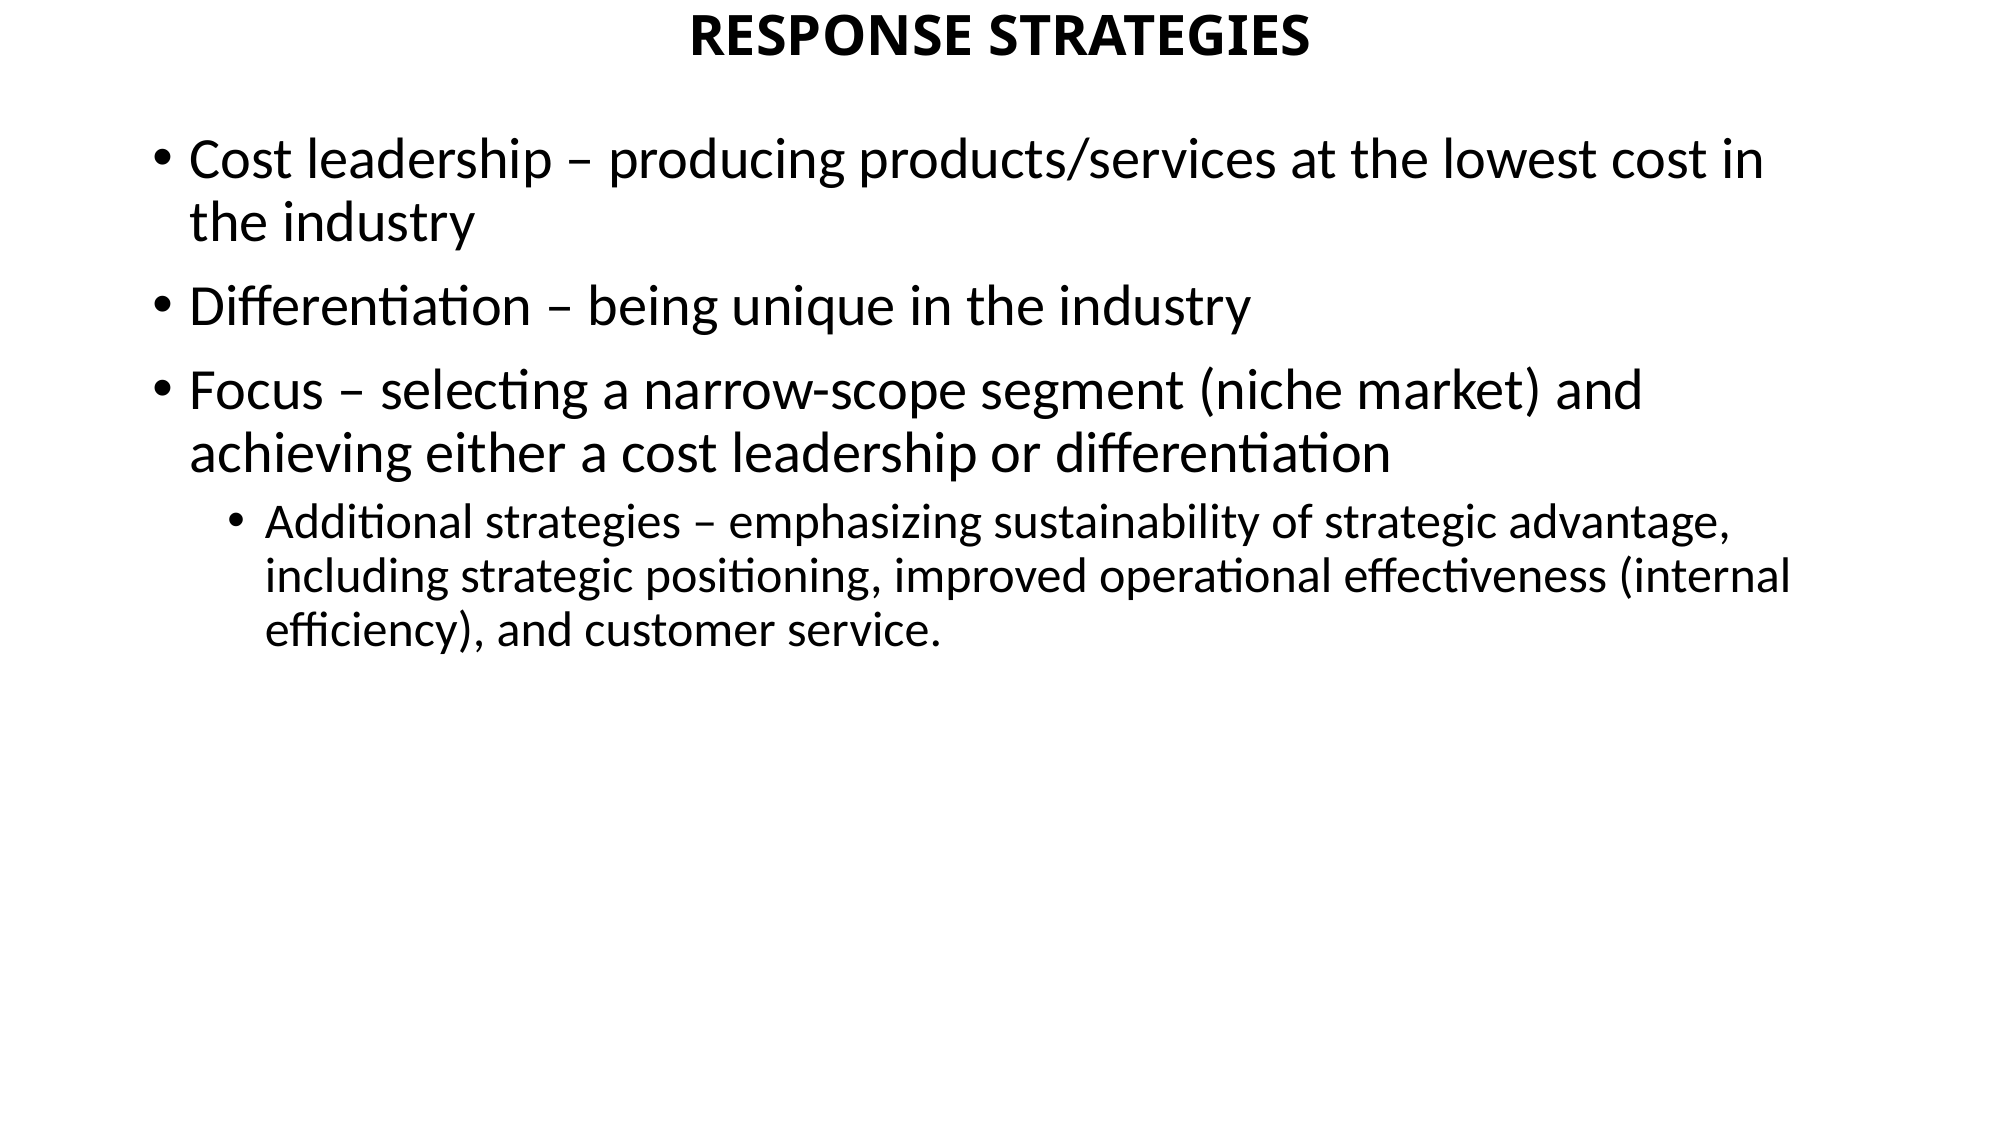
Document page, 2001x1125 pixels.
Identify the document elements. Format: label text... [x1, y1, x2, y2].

list Cost leadership – producing products/services at the lowest cost in the industry Differentiation – being unique in the industry Focus – selecting a narrow-scope segment (niche market) and achieving either a cost leadership or differentiation Additional strategies – emphasizing sustainability of strategic advantage, including strategic positioning, improved operational effectiveness (internal efficiency), and customer service. [137, 121, 1863, 1014]
title RESPONSE STRATEGIES [137, 0, 1863, 121]
